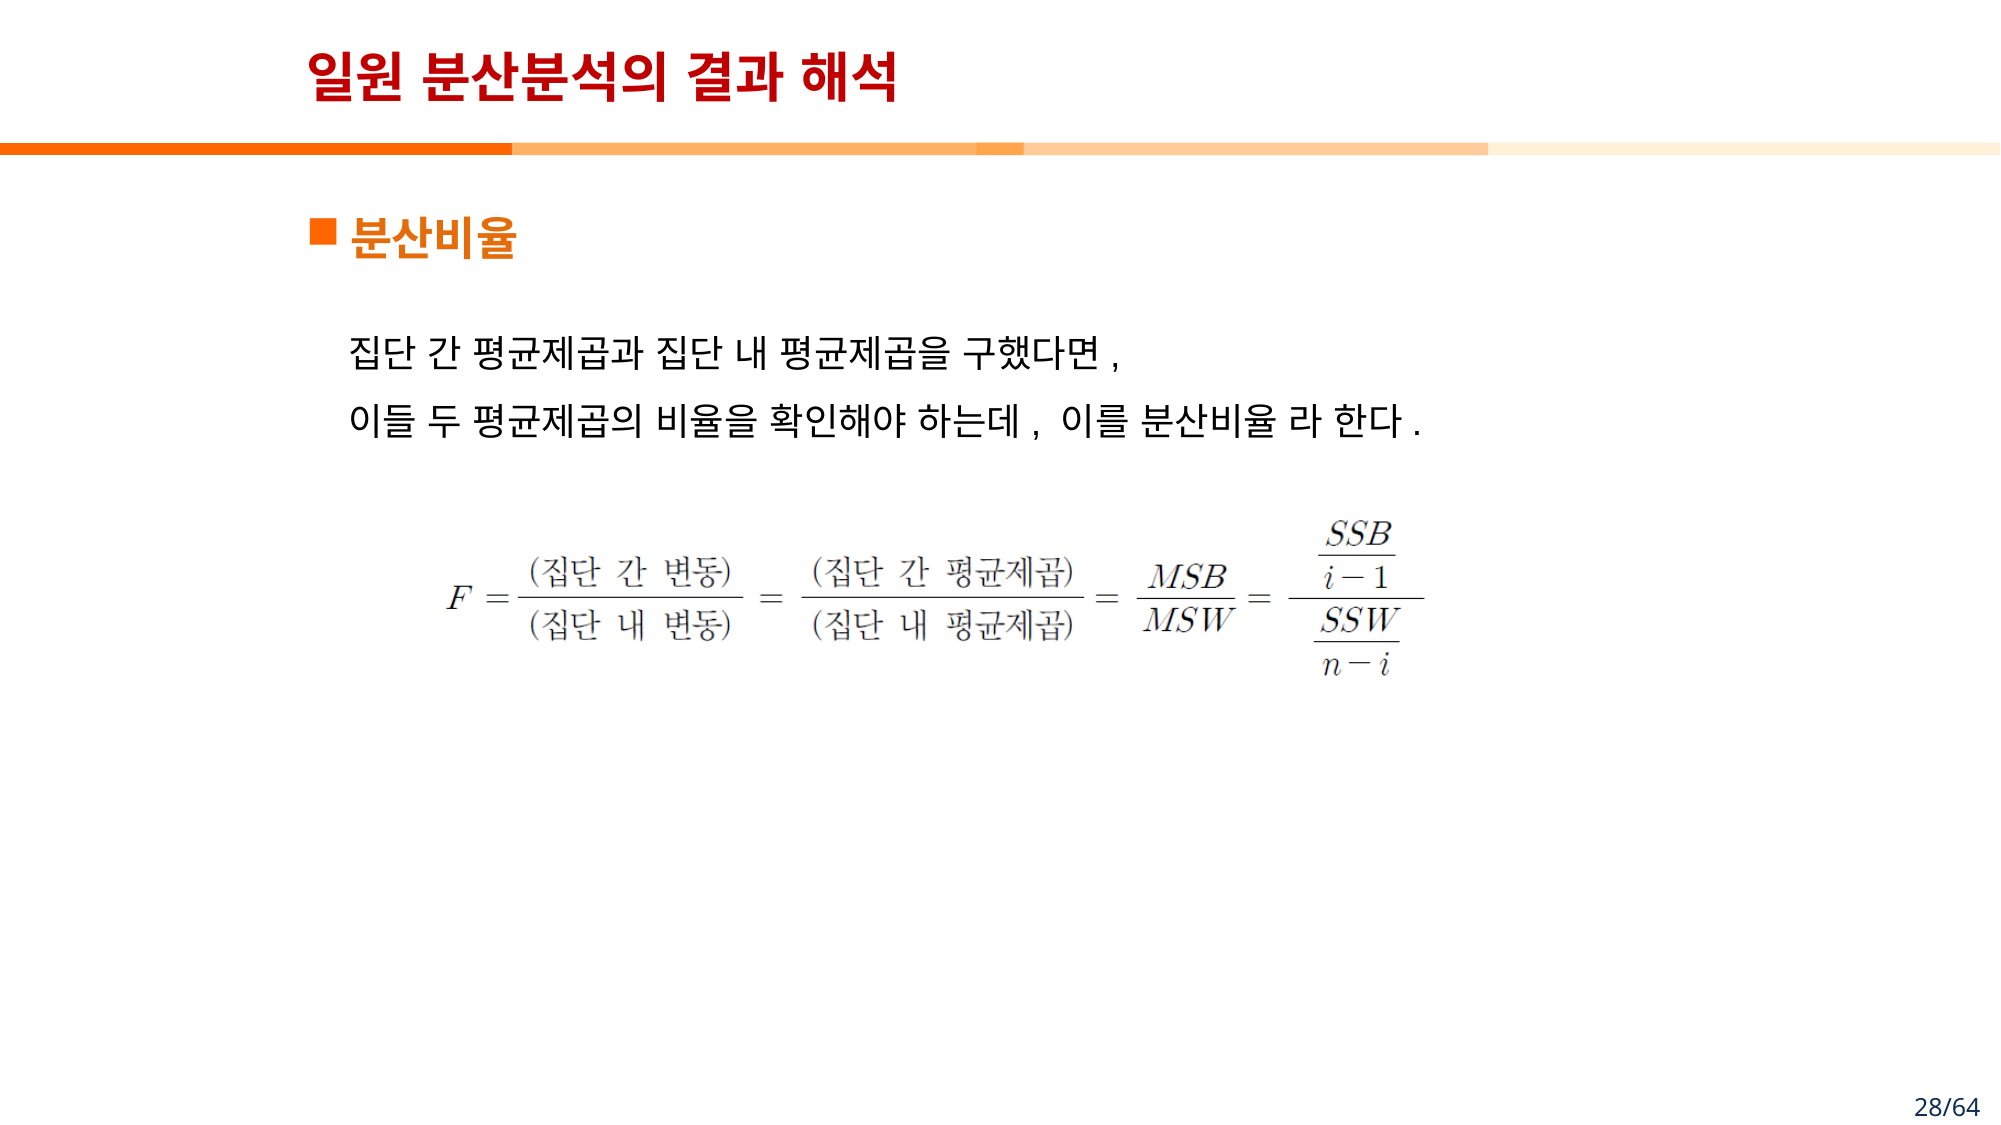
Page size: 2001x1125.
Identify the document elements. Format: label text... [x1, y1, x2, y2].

title 일원 분산분석의 결과 해석 [291, 31, 1532, 122]
picture [441, 516, 1438, 681]
